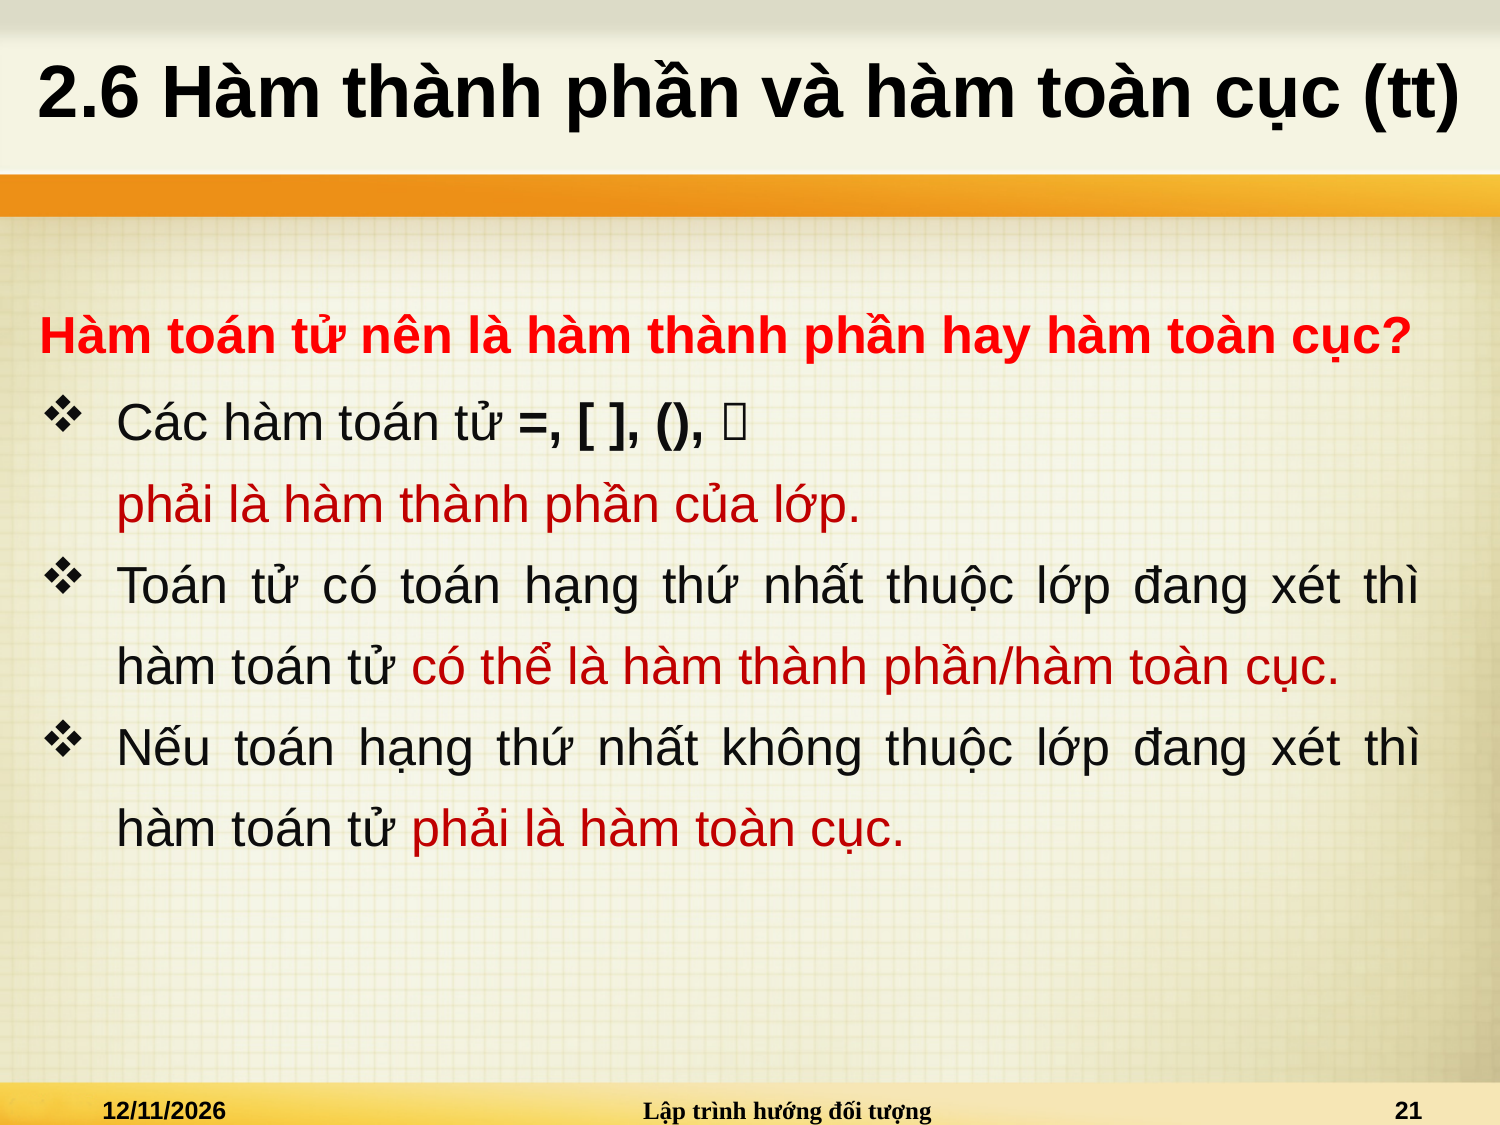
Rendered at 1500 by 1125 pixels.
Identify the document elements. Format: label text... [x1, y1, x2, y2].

footer Lập trình hướng đối tượng [549, 1087, 1025, 1125]
title 2.6 Hàm thành phần và hàm toàn cục (tt) [0, 0, 1500, 175]
picture [0, 175, 1500, 1125]
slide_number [87, 1087, 438, 1125]
list Hàm toán tử nên là hàm thành phần hay hàm toàn cục? Các hàm toán tử =, [ ], (),  phải là hàm thành phần của lớp. Toán tử có toán hạng thứ nhất thuộc lớp đang xét thì hàm toán tử có thể là hàm thành phần/hàm toàn cục. Nếu toán hạng thứ nhất không thuộc lớp đang xét thì hàm toán tử phải là hàm toàn cục. [24, 275, 1438, 1083]
slide_number 21 [1087, 1087, 1438, 1125]
